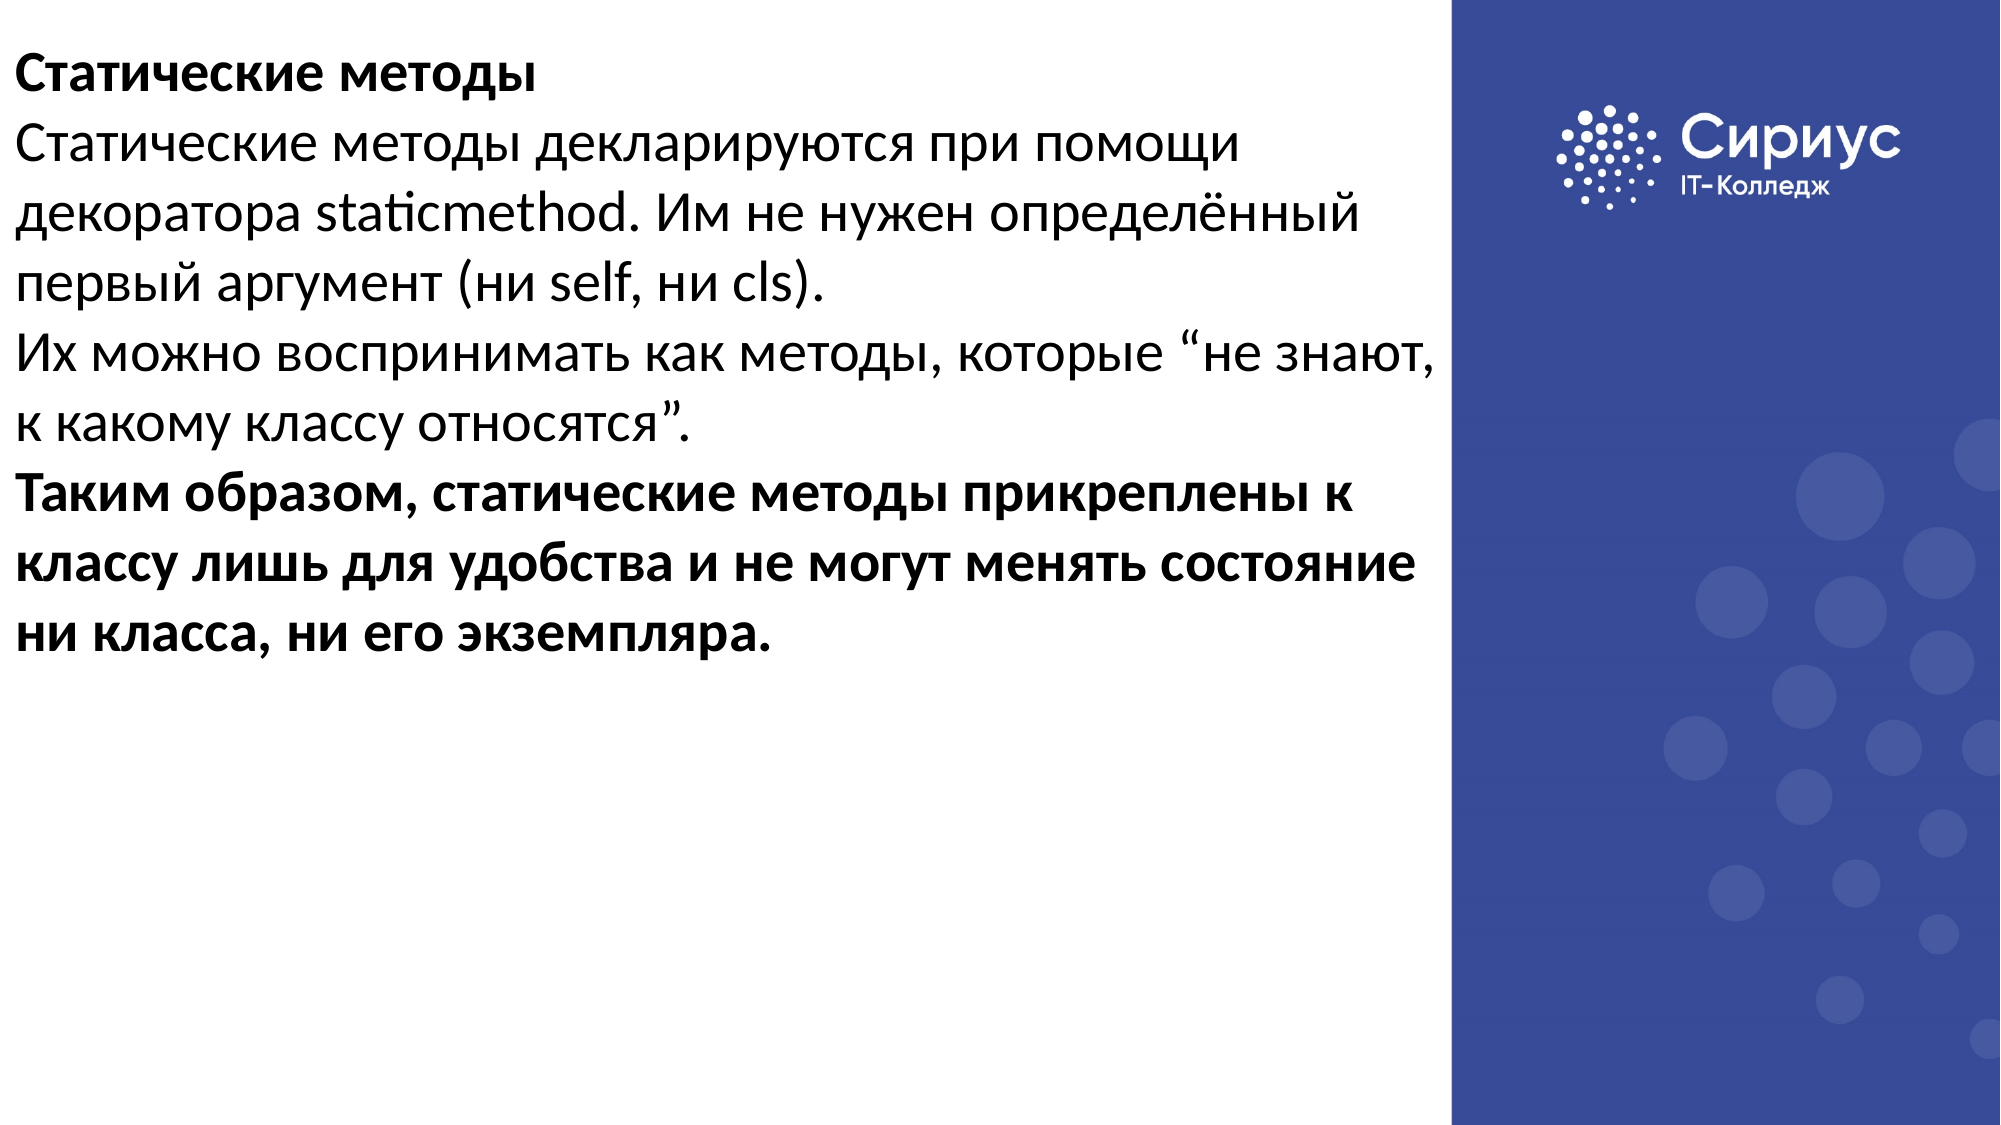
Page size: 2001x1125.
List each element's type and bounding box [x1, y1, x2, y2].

list [0, 0, 2000, 1125]
